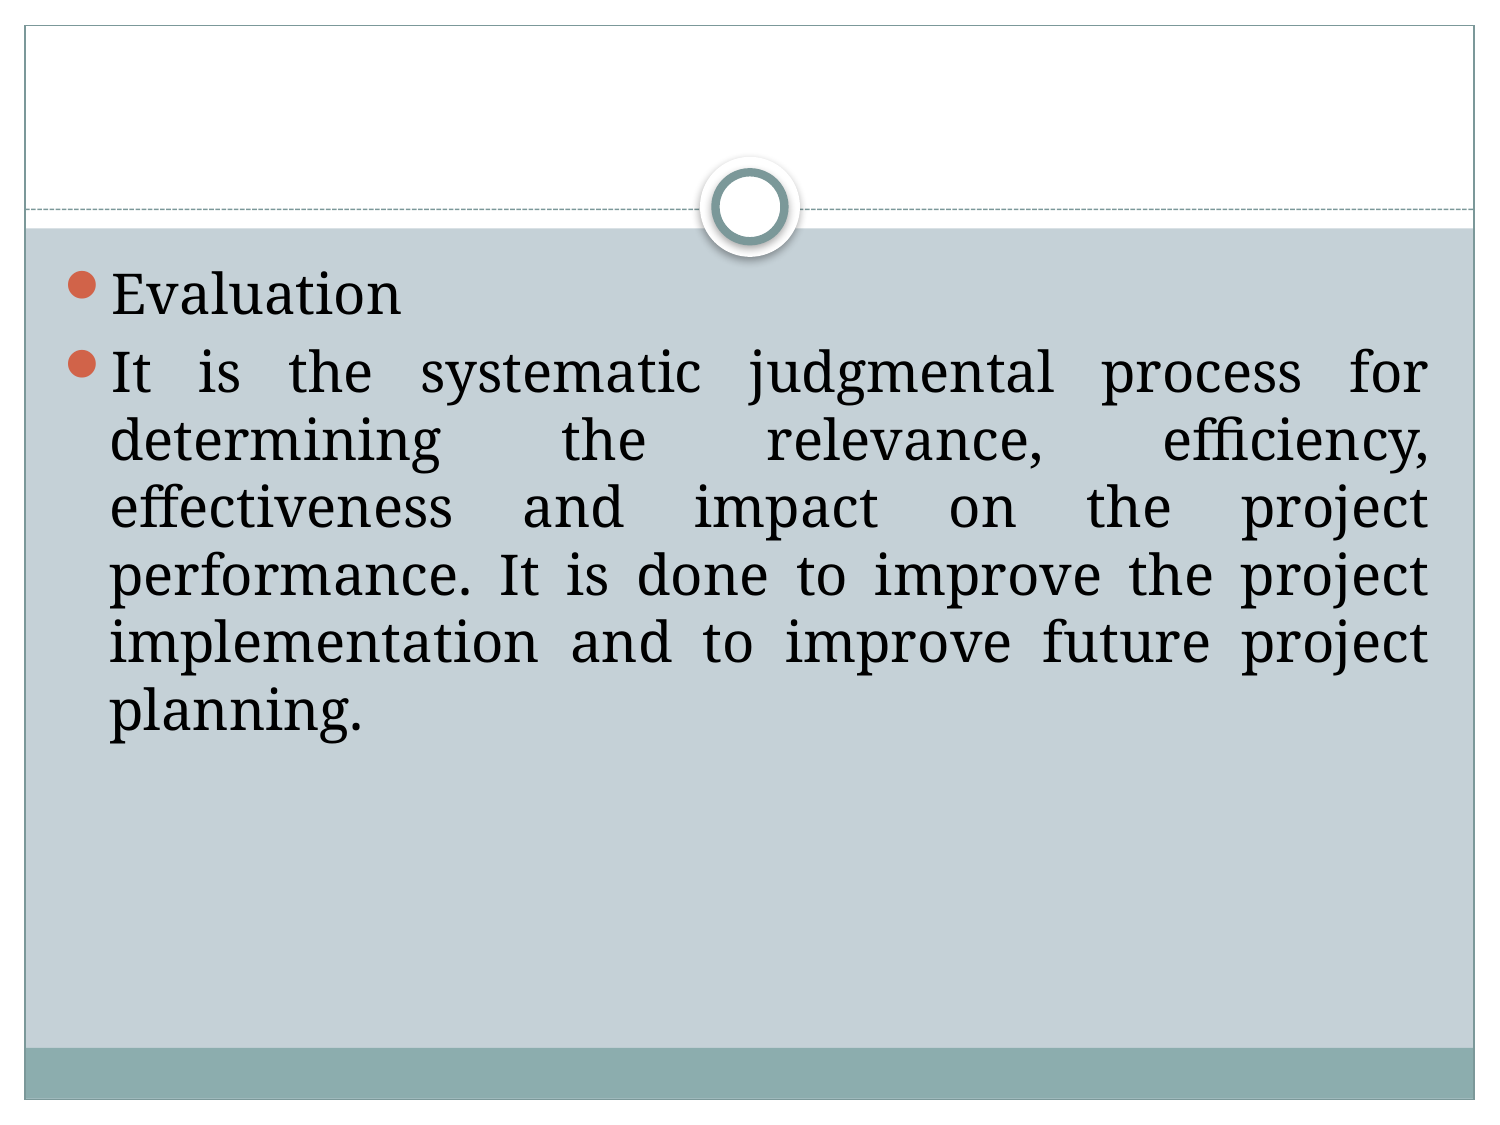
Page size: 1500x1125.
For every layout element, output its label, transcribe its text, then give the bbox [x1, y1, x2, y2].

list Evaluation It is the systematic judgmental process for determining the relevance, efficiency, effectiveness and impact on the project performance. It is done to improve the project implementation and to improve future project planning. [49, 250, 1445, 1001]
